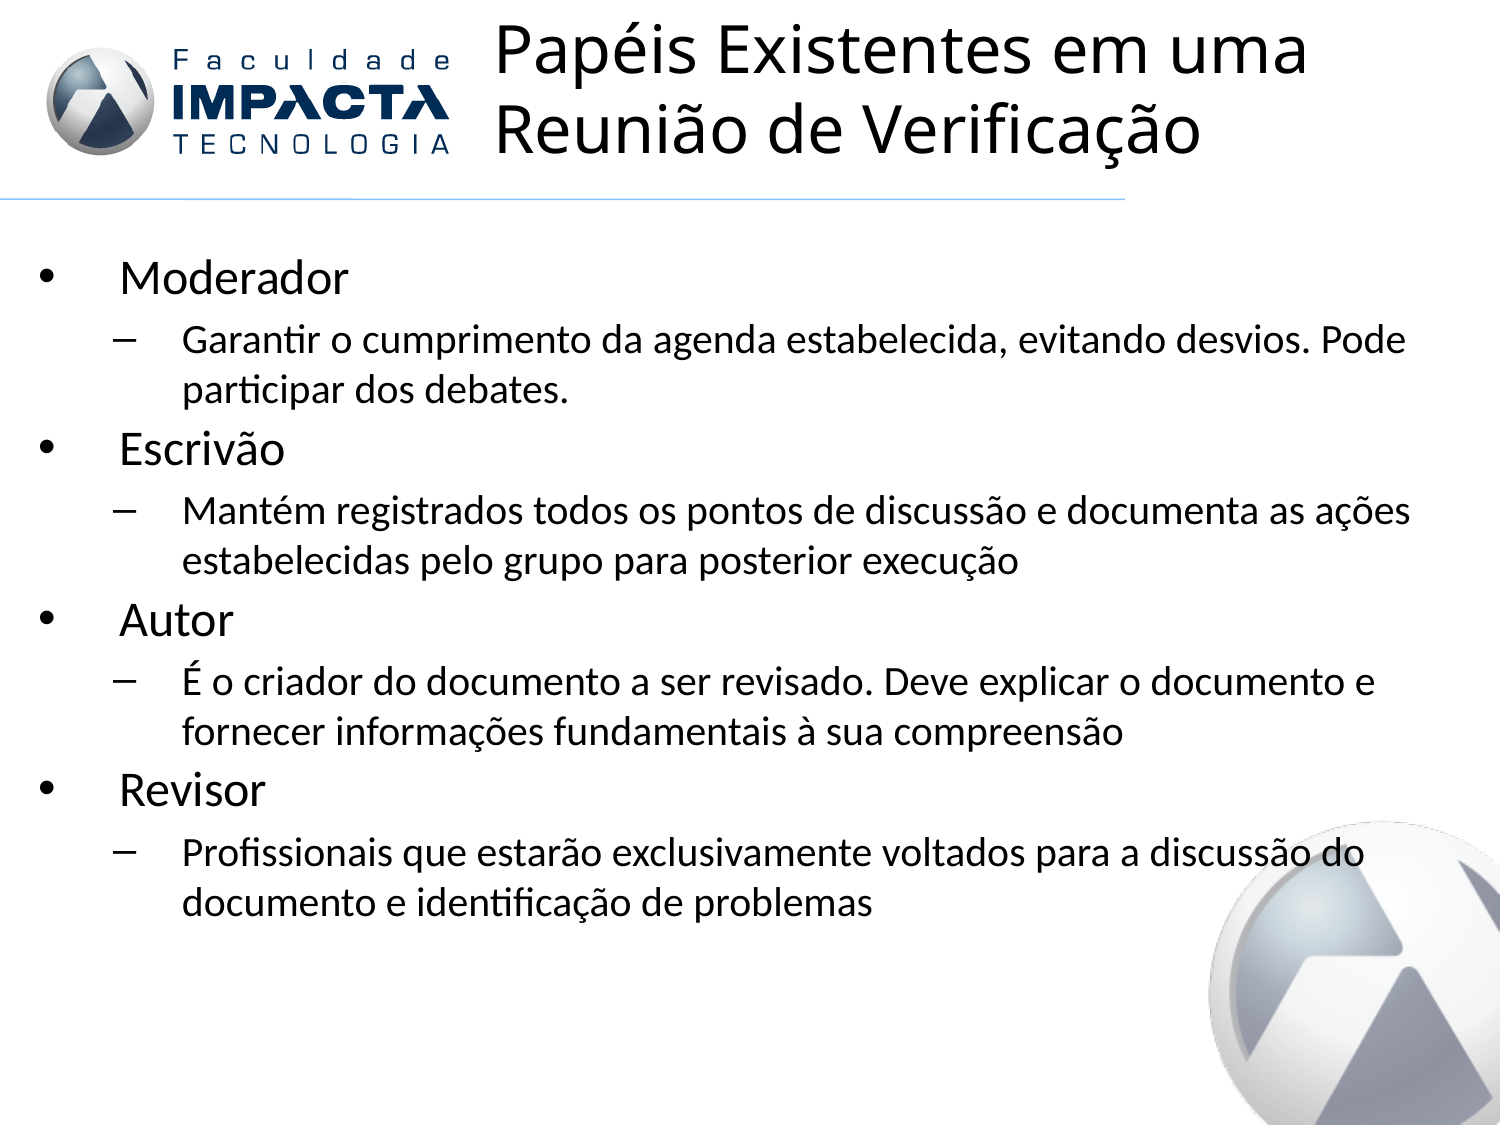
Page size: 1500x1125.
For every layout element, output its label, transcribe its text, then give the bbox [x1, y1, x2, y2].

picture [35, 35, 458, 164]
title Papéis Existentes em uma Reunião de Verificação [478, 0, 1470, 173]
list Moderador Garantir o cumprimento da agenda estabelecida, evitando desvios. Pode participar dos debates. Escrivão Mantém registrados todos os pontos de discussão e documenta as ações estabelecidas pelo grupo para posterior execução Autor É o criador do documento a ser revisado. Deve explicar o documento e fornecer informações fundamentais à sua compreensão Revisor Profissionais que estarão exclusivamente voltados para a discussão do documento e identificação de problemas [23, 244, 1465, 1054]
picture [1206, 787, 1500, 1125]
